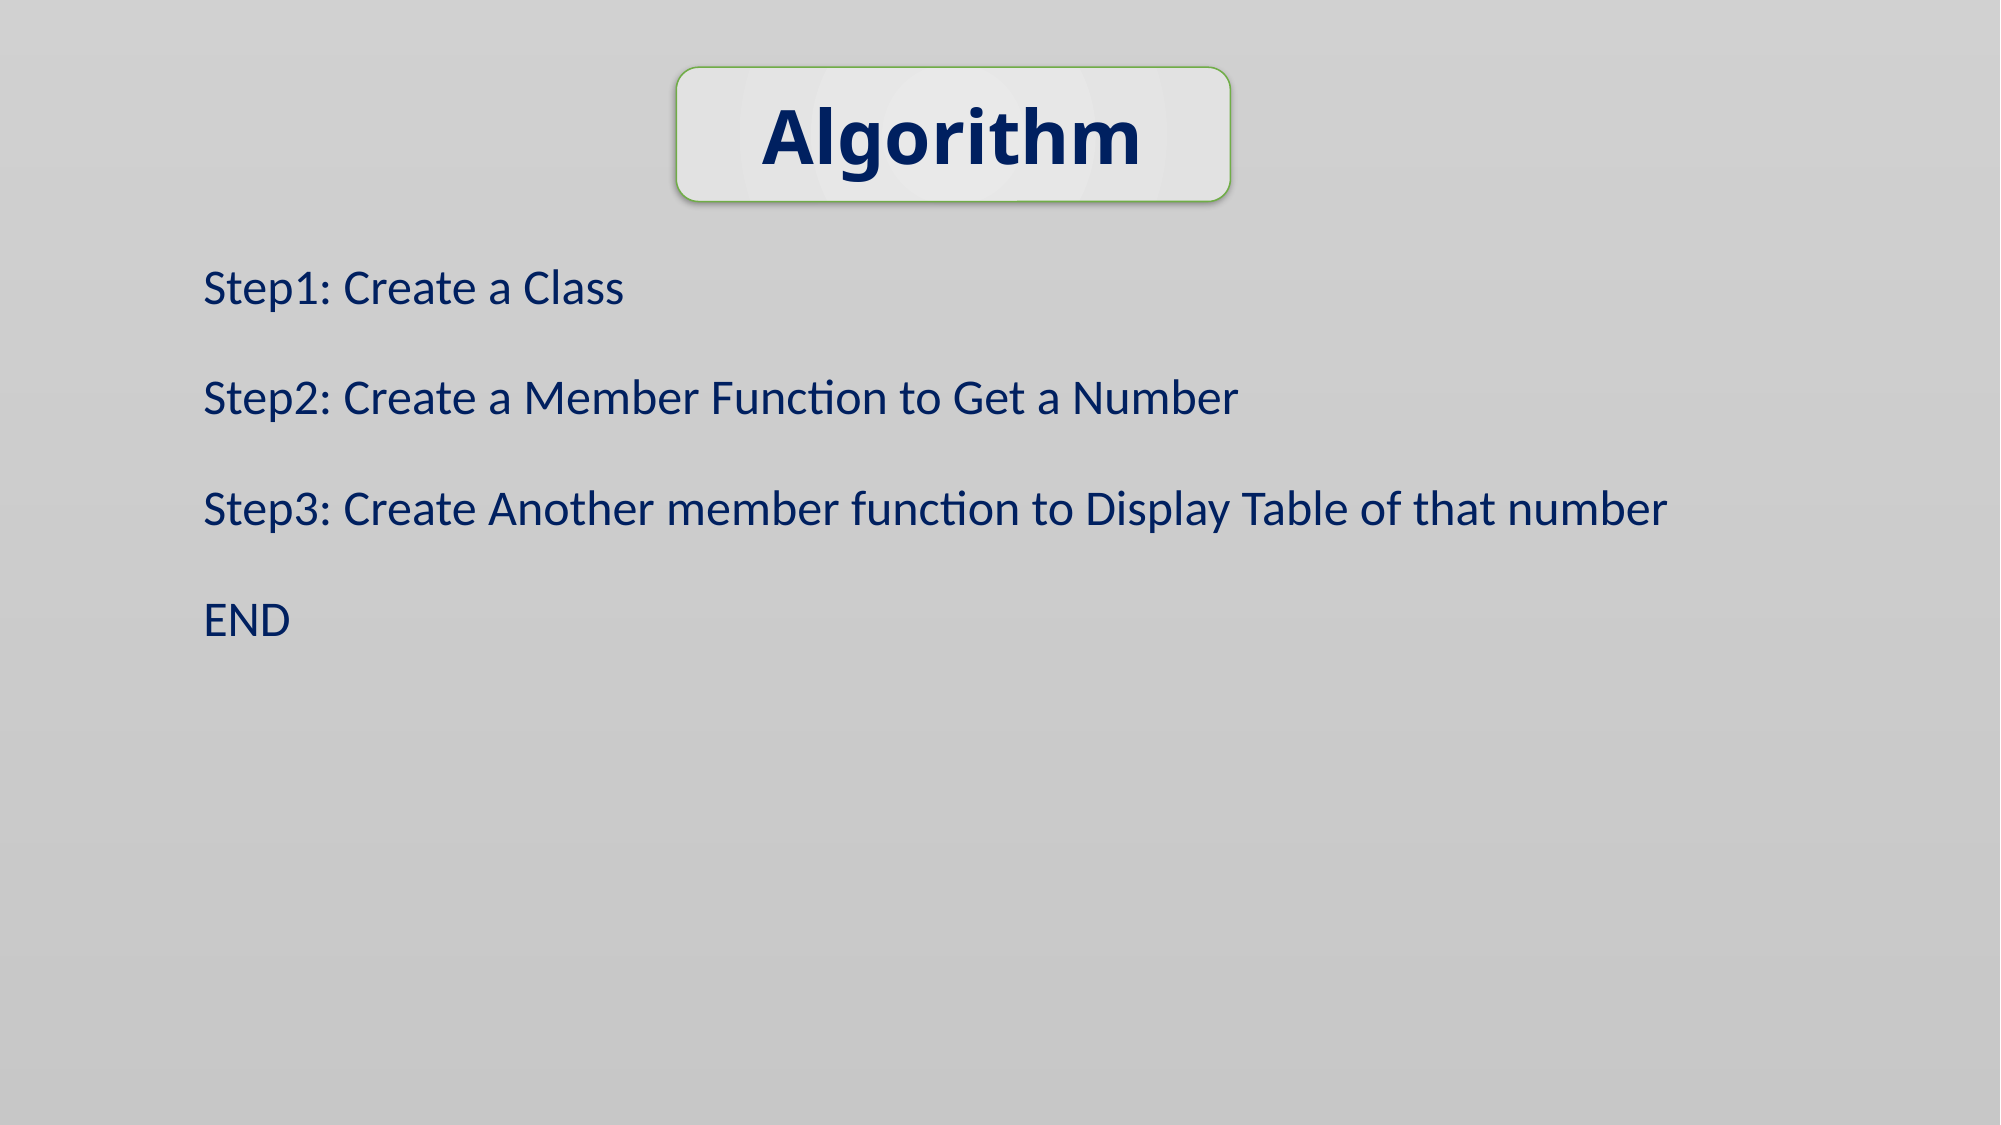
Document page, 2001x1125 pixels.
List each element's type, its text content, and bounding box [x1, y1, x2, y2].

text_box Algorithm [675, 66, 1232, 203]
subtitle Step1: Create a Class Step2: Create a Member Function to Get a Number Step3: Create Another member function to Display Table of that number END [203, 224, 1704, 986]
